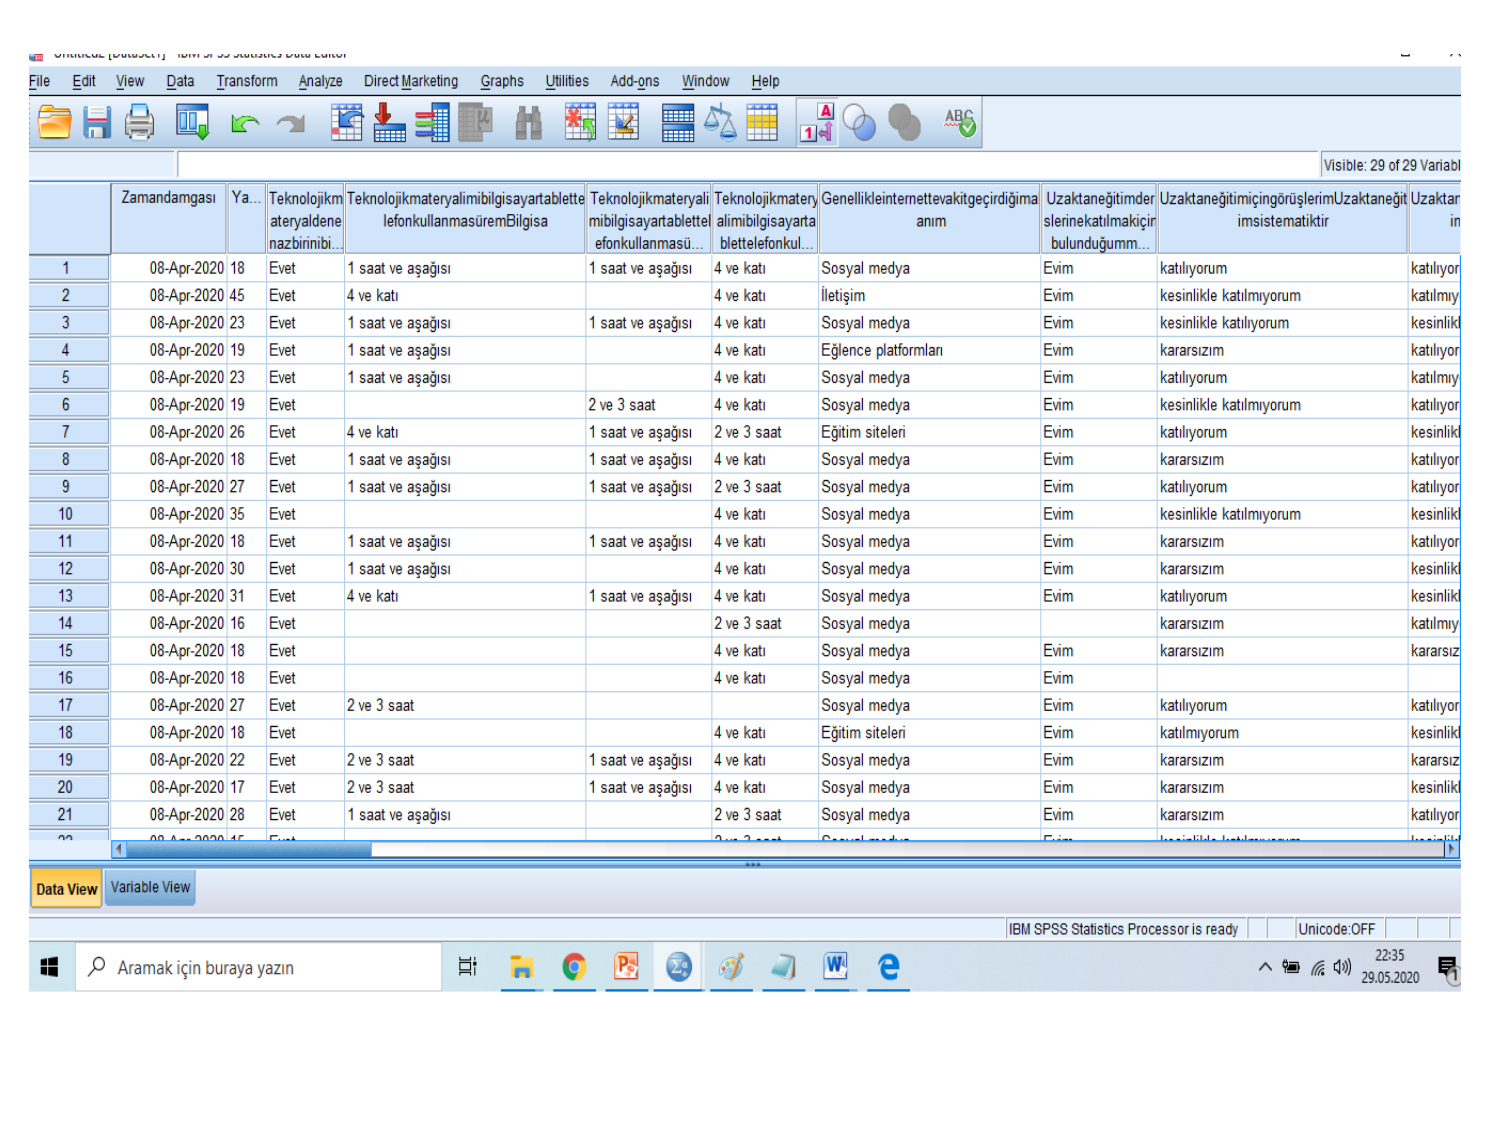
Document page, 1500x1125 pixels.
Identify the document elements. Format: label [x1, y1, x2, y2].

picture [29, 54, 1461, 1029]
